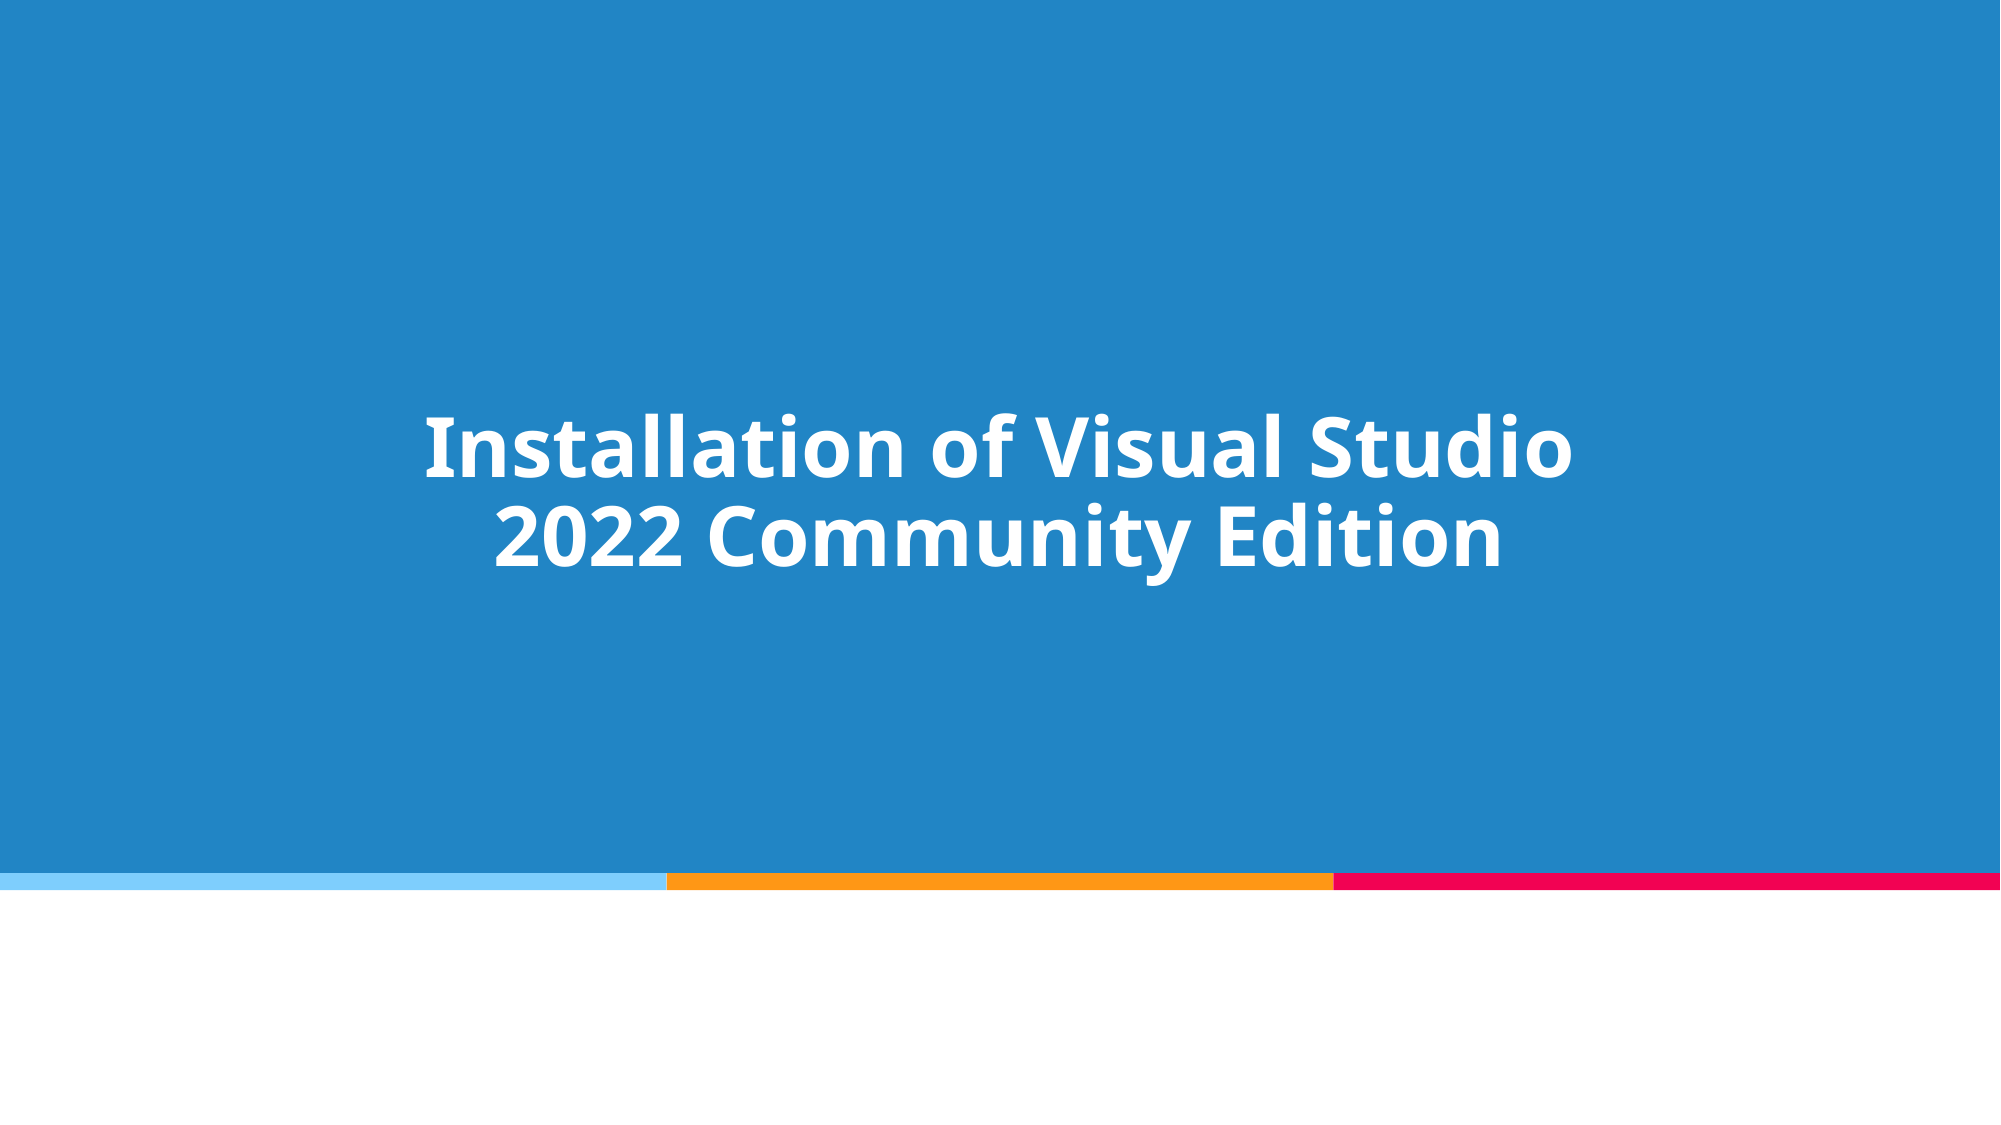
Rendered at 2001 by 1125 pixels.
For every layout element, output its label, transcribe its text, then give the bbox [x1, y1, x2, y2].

title Installation of Visual Studio 2022 Community Edition [362, 346, 1638, 600]
